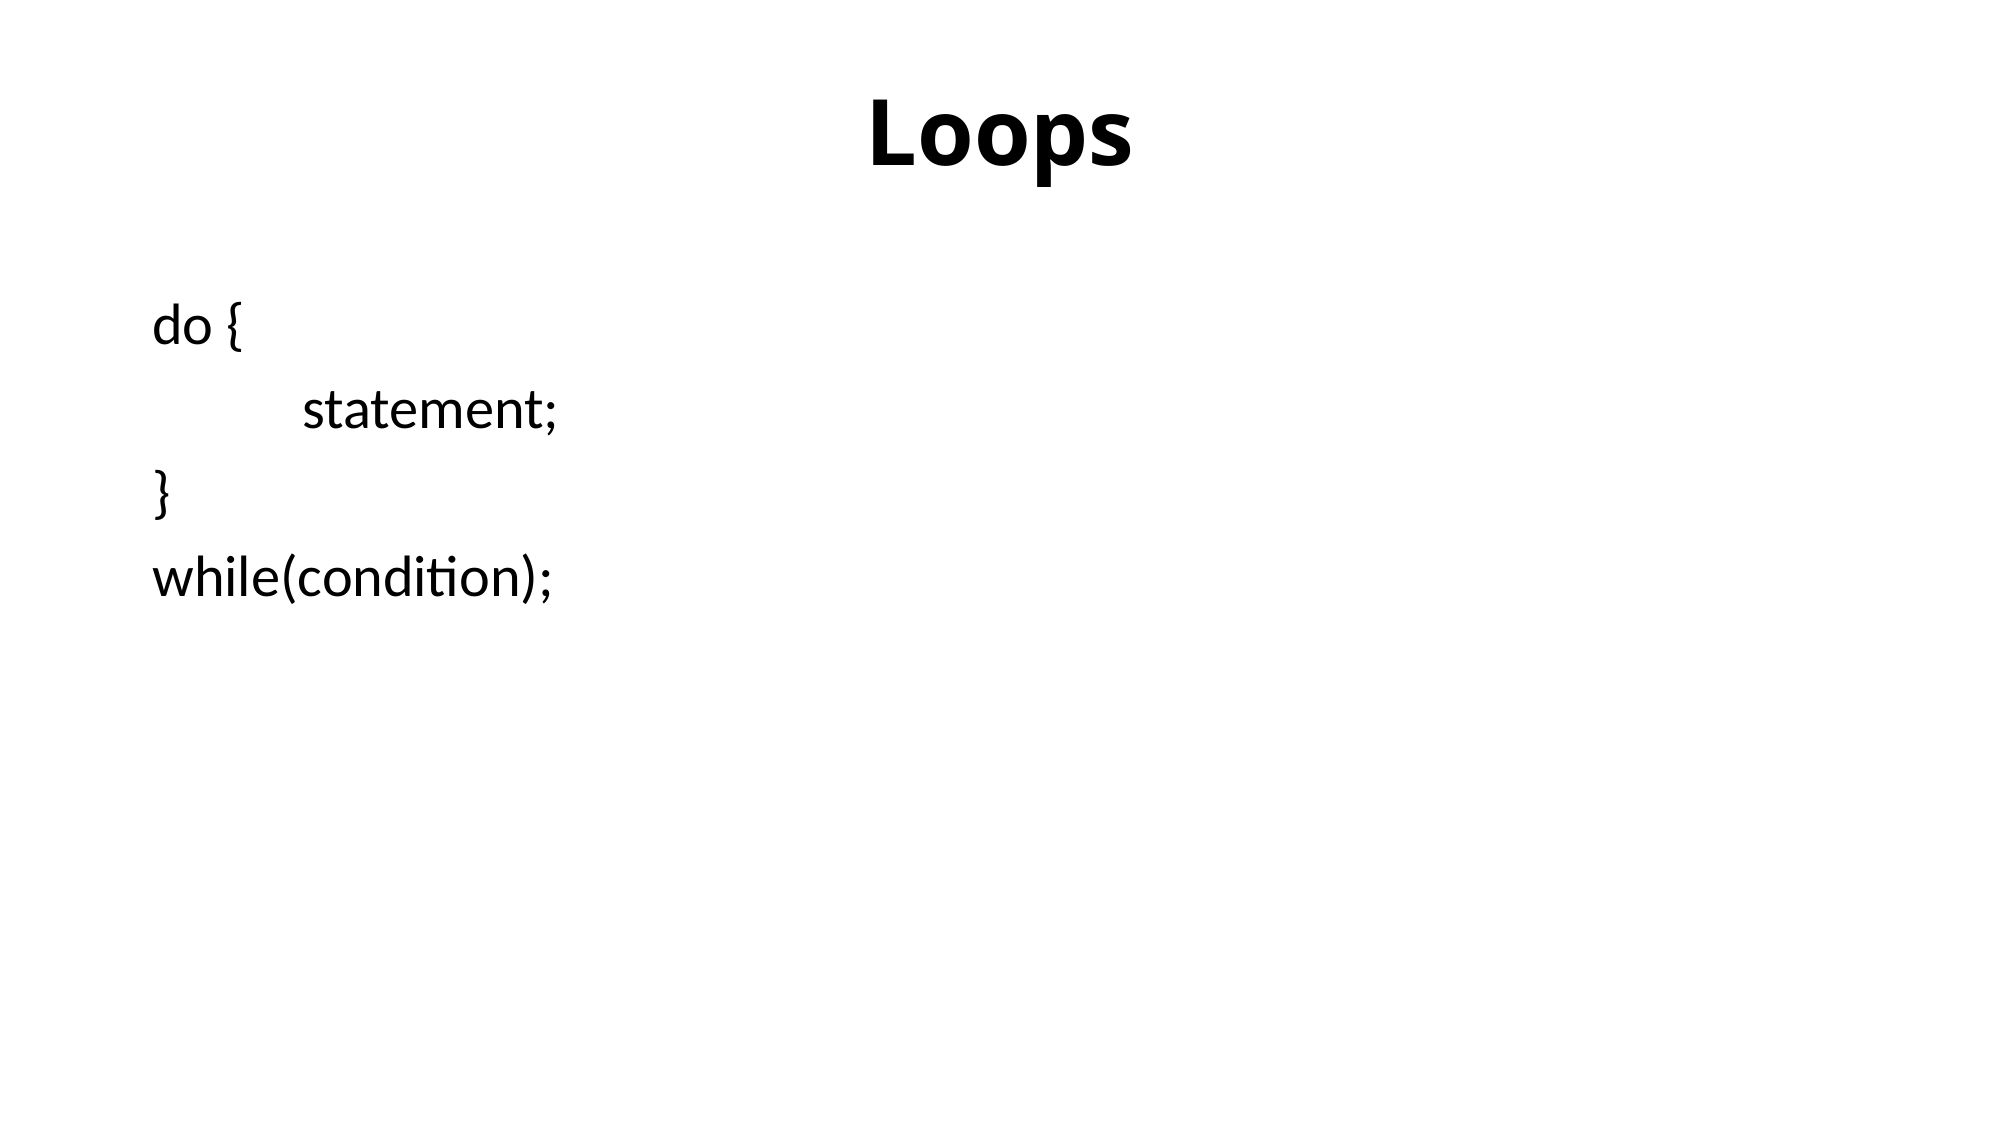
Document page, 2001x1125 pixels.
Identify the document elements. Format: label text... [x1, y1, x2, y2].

title Loops [137, 59, 1863, 196]
list do { statement; } while(condition); [137, 196, 1863, 1014]
